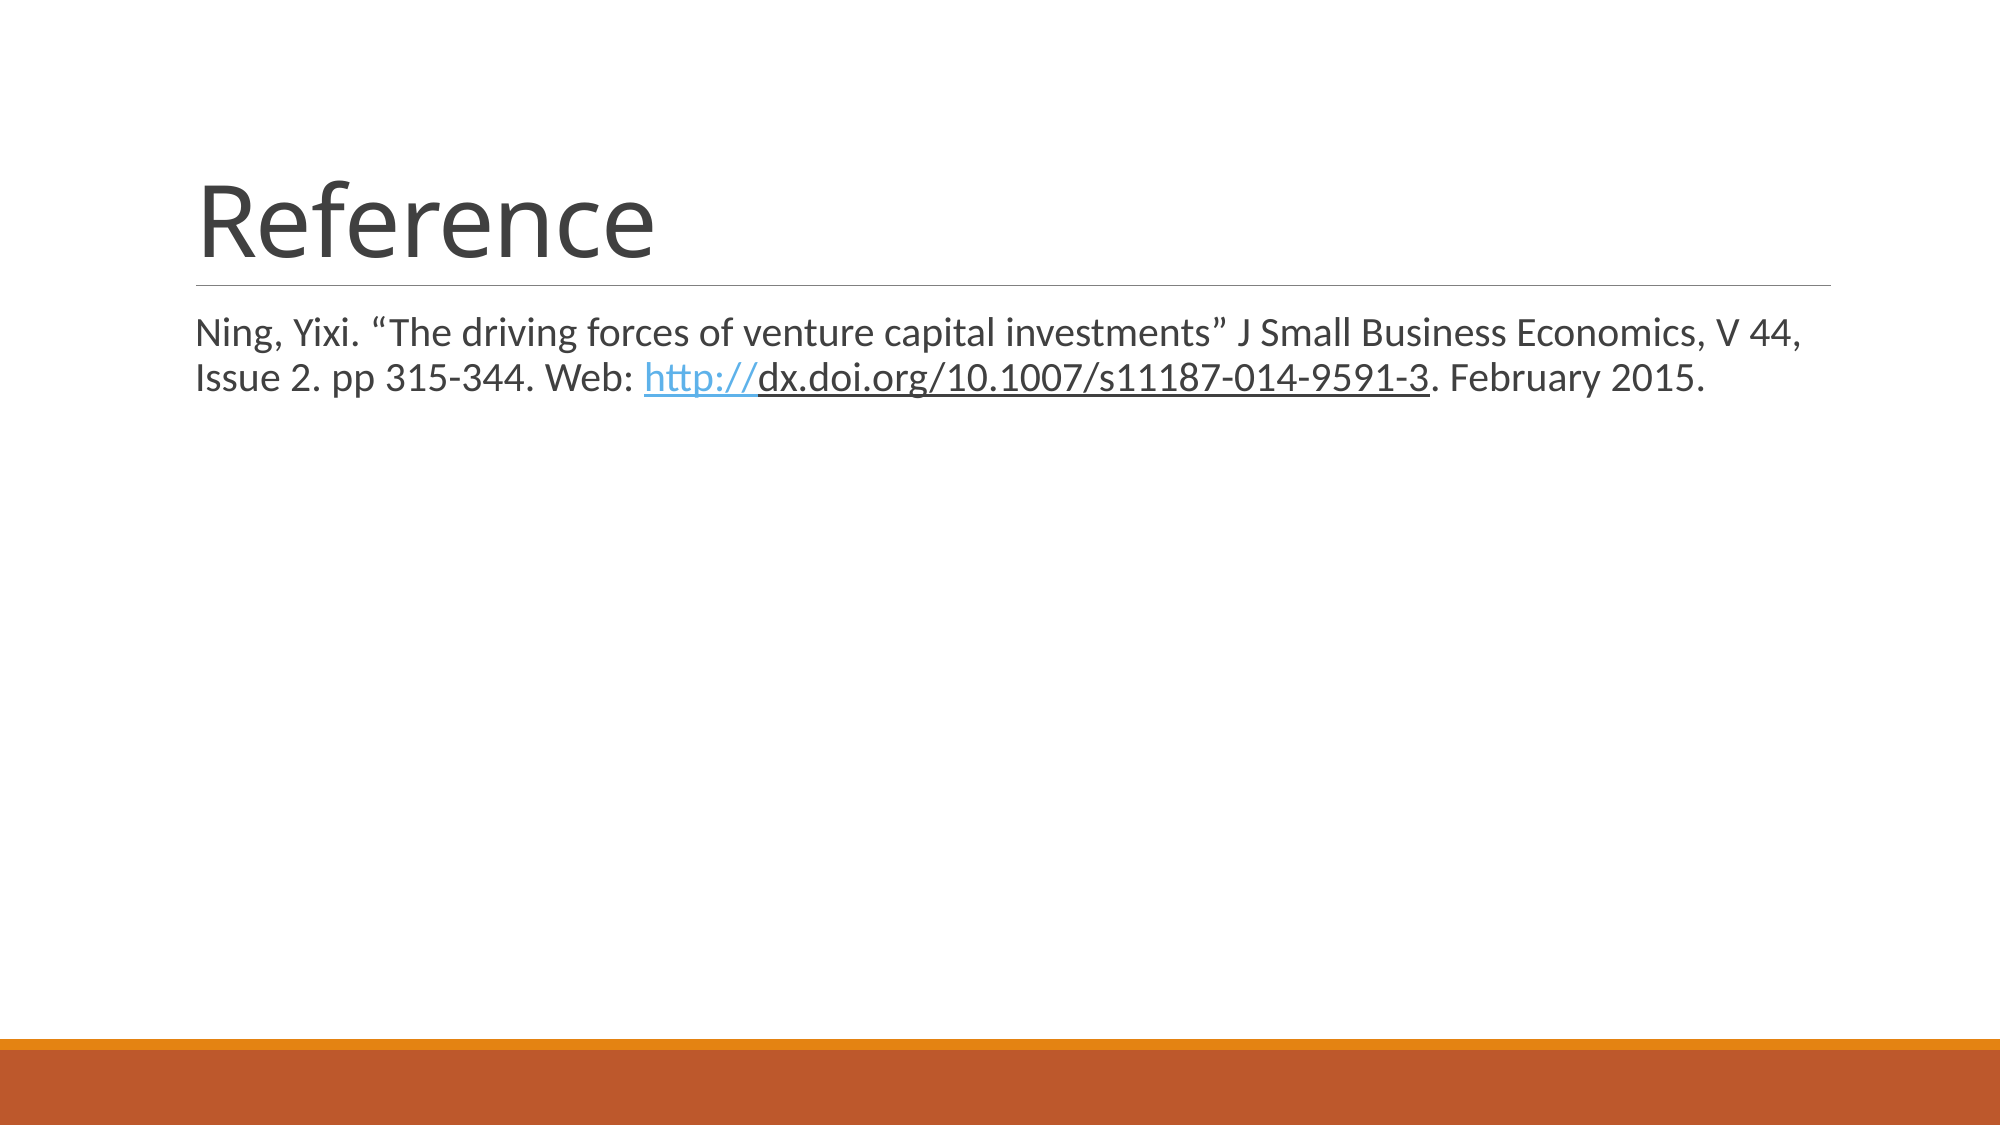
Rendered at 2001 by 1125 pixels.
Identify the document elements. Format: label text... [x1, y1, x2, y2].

list Ning, Yixi. “The driving forces of venture capital investments” J Small Business Economics, V 44, Issue 2. pp 315-344. Web: http://dx.doi.org/10.1007/s11187-014-9591-3. February 2015. [180, 302, 1830, 963]
title Reference [180, 47, 1830, 285]
